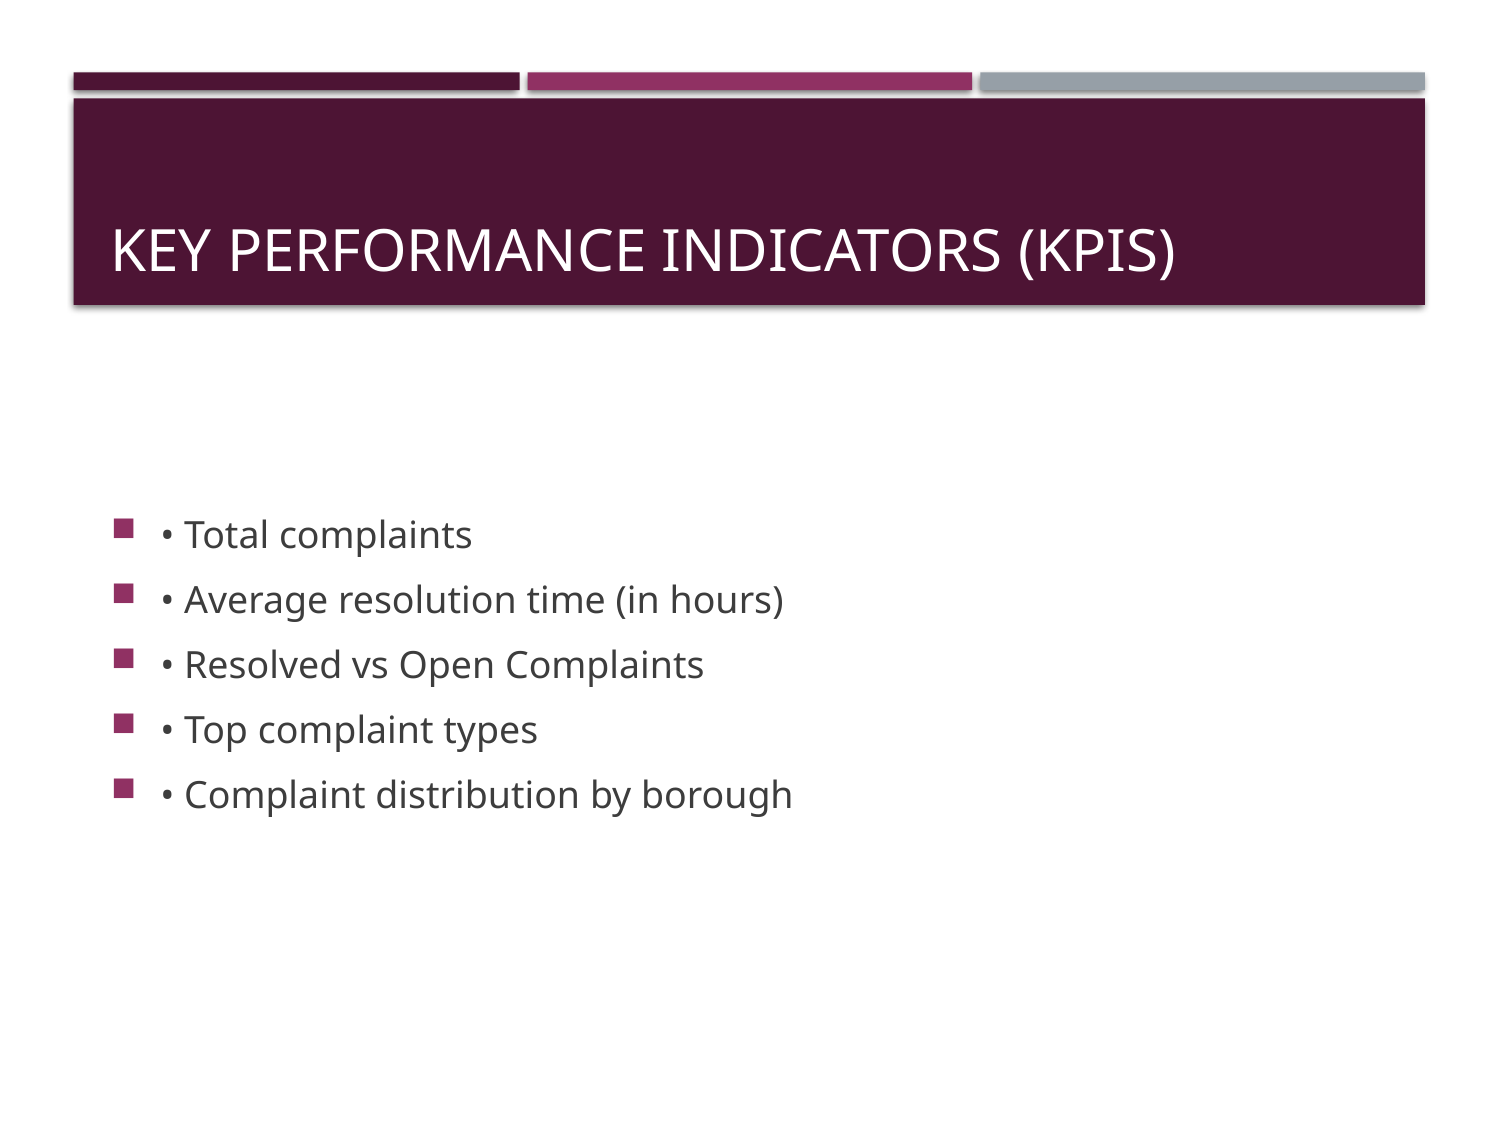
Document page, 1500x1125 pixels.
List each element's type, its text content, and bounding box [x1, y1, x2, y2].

title Key Performance Indicators (KPIs) [95, 112, 1406, 291]
list • Total complaints • Average resolution time (in hours) • Resolved vs Open Complaints • Top complaint types • Complaint distribution by borough [95, 365, 1406, 962]
